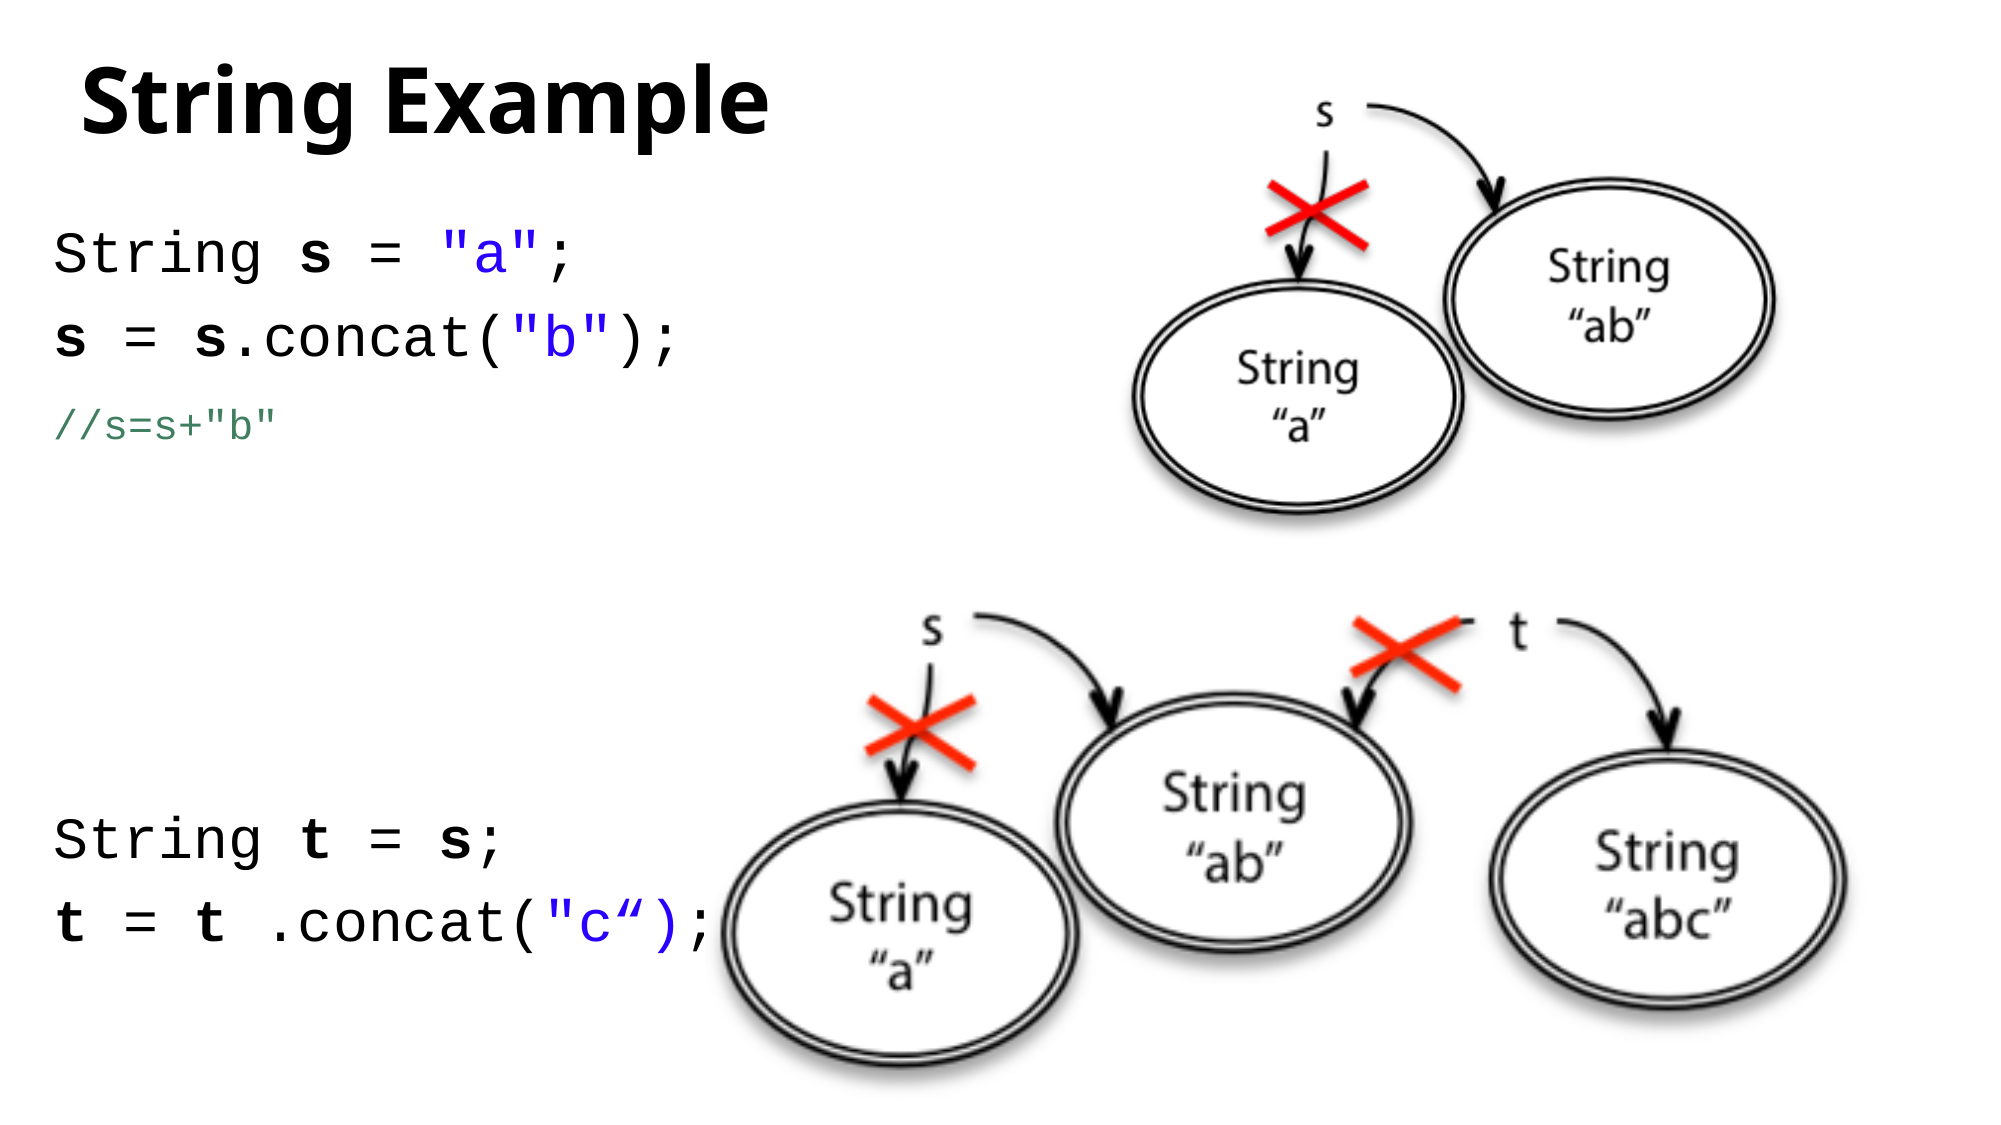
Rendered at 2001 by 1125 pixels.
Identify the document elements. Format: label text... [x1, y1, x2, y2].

list String s = "a"; s = s.concat("b"); //s=s+"b" String t = s; t = t .concat("c“); [38, 214, 1074, 1021]
title String Example [65, 24, 1791, 184]
picture [704, 59, 1903, 1125]
